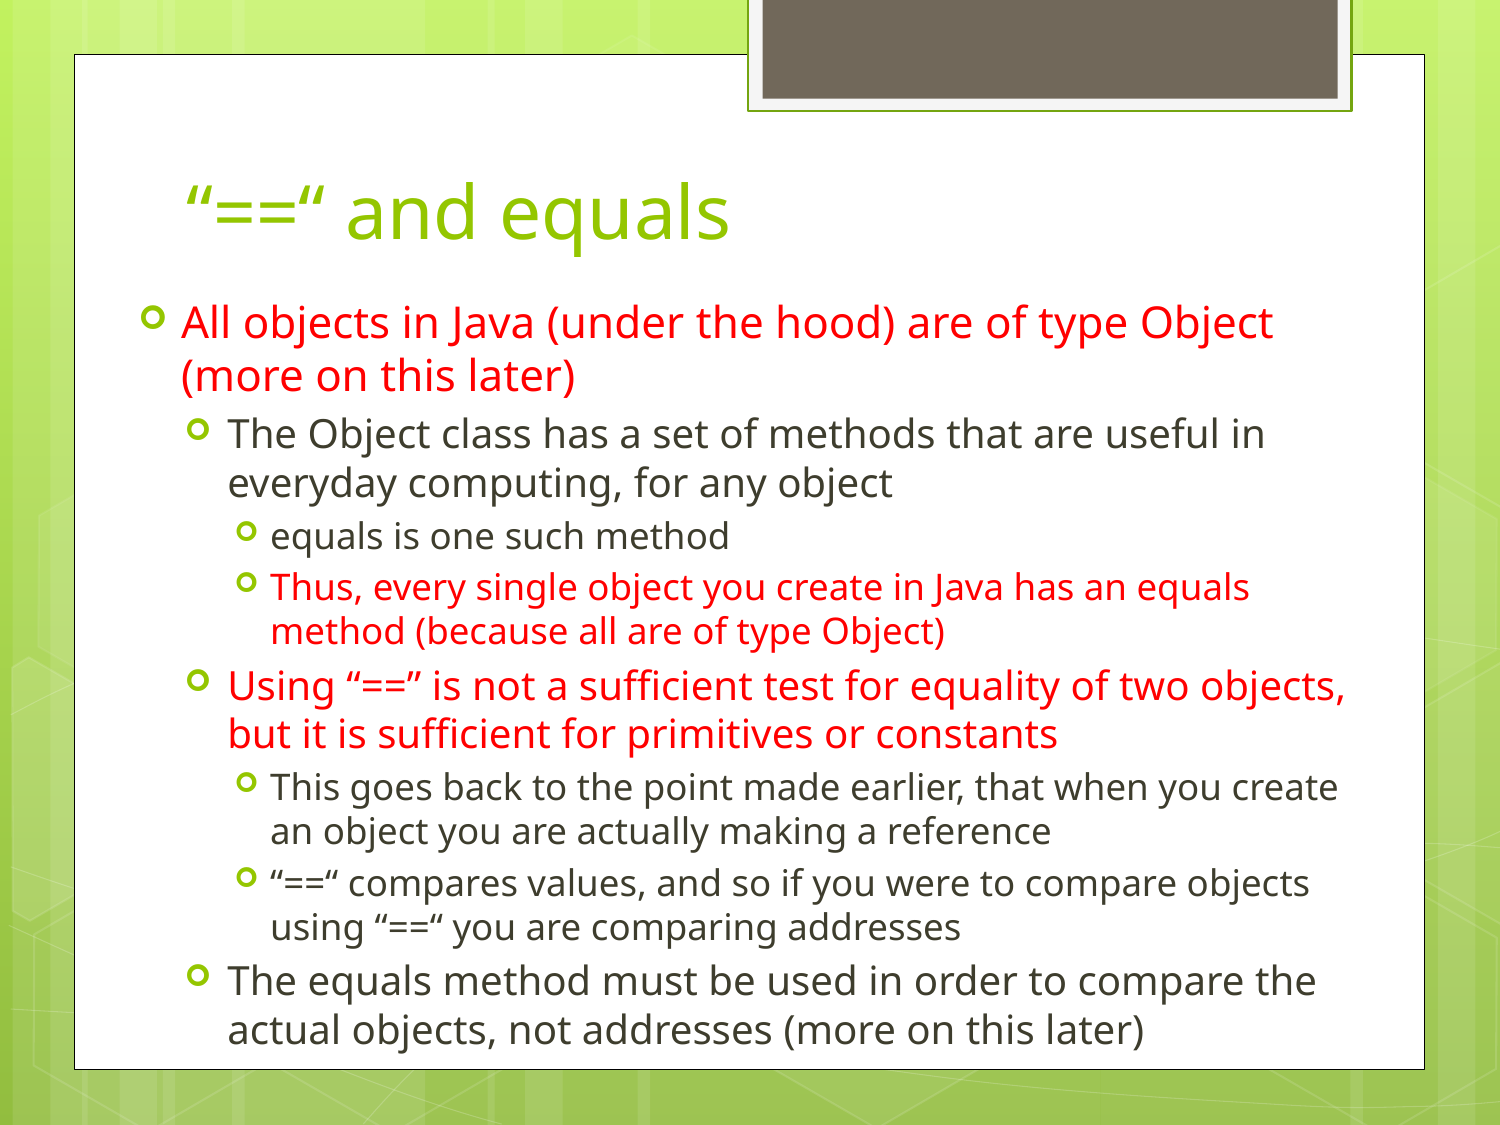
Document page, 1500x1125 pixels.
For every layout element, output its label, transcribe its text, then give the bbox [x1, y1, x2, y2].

list All objects in Java (under the hood) are of type Object (more on this later) The Object class has a set of methods that are useful in everyday computing, for any object equals is one such method Thus, every single object you create in Java has an equals method (because all are of type Object) Using “==” is not a sufficient test for equality of two objects, but it is sufficient for primitives or constants This goes back to the point made earlier, that when you create an object you are actually making a reference “==“ compares values, and so if you were to compare objects using “==“ you are comparing addresses The equals method must be used in order to compare the actual objects, not addresses (more on this later) [112, 287, 1388, 1063]
title “==“ and equals [171, 75, 1413, 263]
